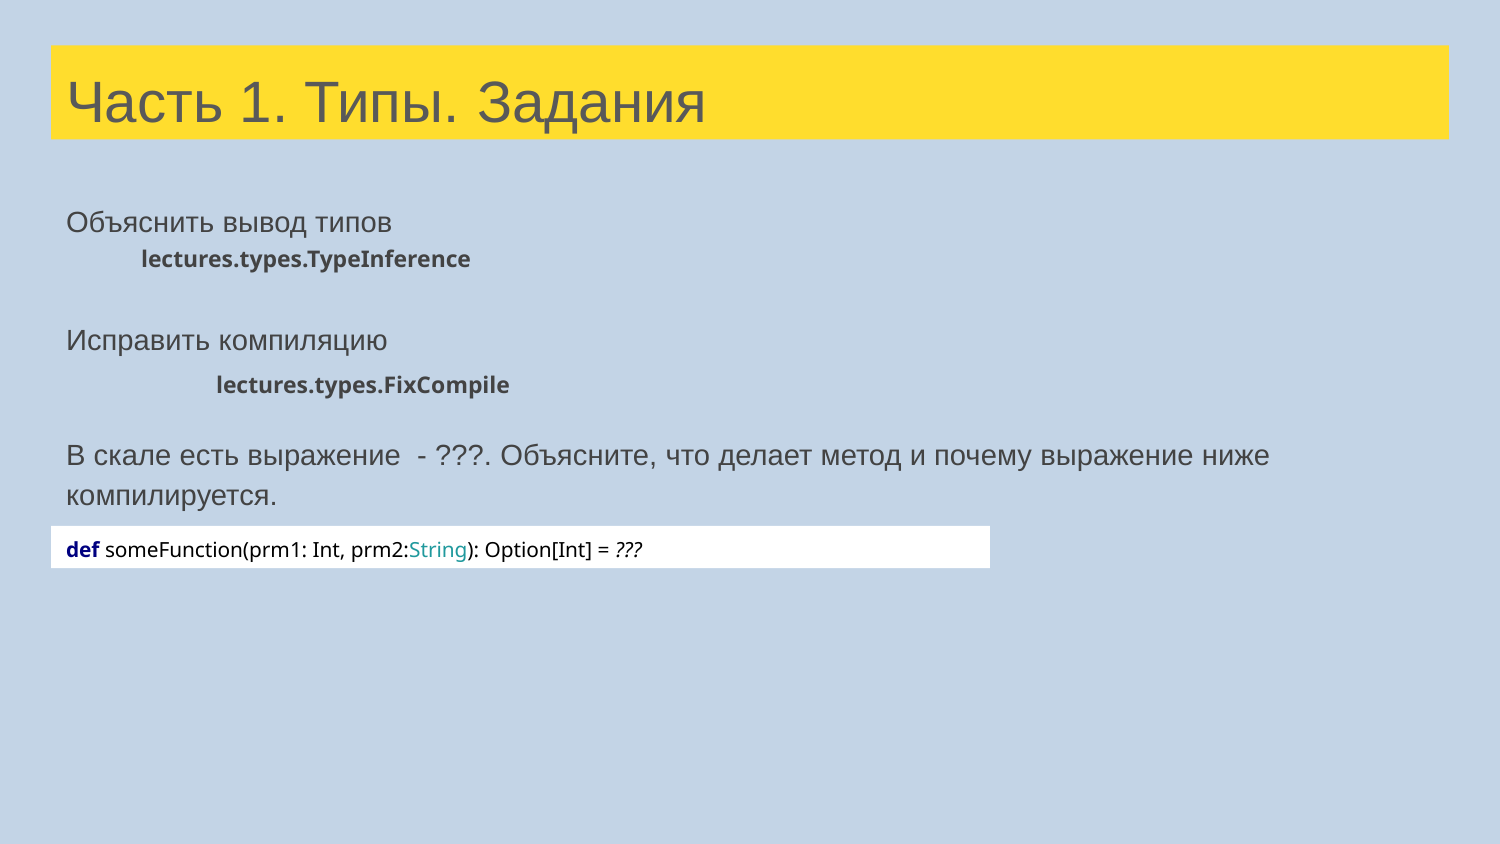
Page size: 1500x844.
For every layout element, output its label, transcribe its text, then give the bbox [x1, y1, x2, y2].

text_box Объяснить вывод типов lectures.types.TypeInference Исправить компиляцию lectures.types.FixCompile [51, 183, 1449, 416]
title Часть 1. Типы. Задания [51, 45, 1449, 140]
text_box def someFunction(prm1: Int, prm2:String): Option[Int] = ??? [51, 525, 990, 569]
text_box В скале есть выражение - ???. Объясните, что делает метод и почему выражение ниже компилируется. [51, 416, 1449, 575]
